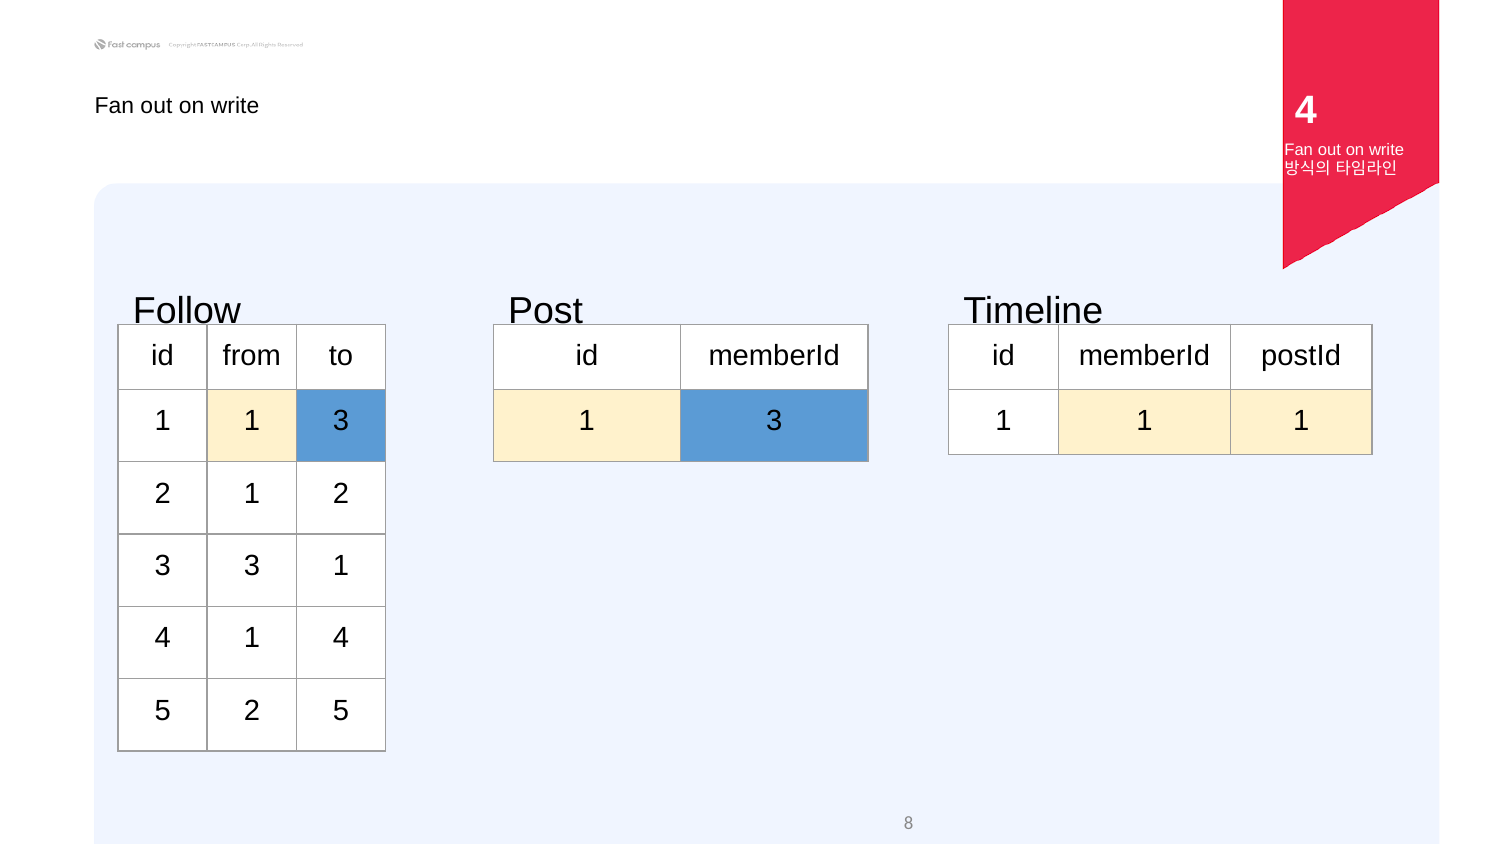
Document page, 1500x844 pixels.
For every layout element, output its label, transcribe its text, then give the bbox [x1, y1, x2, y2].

table_cell 3 [681, 390, 867, 461]
table_cell 3 [297, 390, 385, 461]
table_cell 1 [297, 535, 385, 606]
picture [0, 0, 1500, 844]
text_box 4 [1281, 86, 1438, 135]
table_cell 1 [208, 607, 296, 678]
table_cell 1 [494, 390, 680, 461]
text_box Follow [117, 248, 275, 347]
table_header memberId [1059, 325, 1230, 389]
table_cell 1 [1059, 390, 1230, 454]
table_cell 1 [208, 462, 296, 533]
table_cell 2 [119, 462, 206, 533]
table_header memberId [681, 325, 867, 389]
table_cell 3 [208, 535, 296, 606]
table_cell 2 [297, 462, 385, 533]
text_box Fan out on write 방식의 타임라인 [1281, 135, 1438, 184]
table_header from [208, 325, 296, 389]
table_cell 1 [119, 390, 206, 461]
table_header id [949, 347, 1058, 389]
table_cell 1 [208, 390, 296, 461]
table_header id [494, 325, 680, 389]
table_header id [119, 347, 206, 389]
text_box Fan out on write [93, 89, 368, 120]
table_cell 3 [119, 535, 206, 606]
text_box Timeline [948, 248, 1149, 347]
table_header postId [1231, 325, 1371, 389]
table_cell 4 [297, 607, 385, 678]
slide_number ‹#› [581, 799, 919, 844]
text_box Post [493, 248, 650, 347]
table_cell 1 [1231, 390, 1371, 454]
table_cell 5 [119, 679, 206, 750]
table_header to [297, 325, 385, 389]
table_cell 4 [119, 607, 206, 678]
table_cell 1 [949, 390, 1058, 454]
table_cell 2 [208, 679, 296, 750]
table_cell 5 [297, 679, 385, 750]
